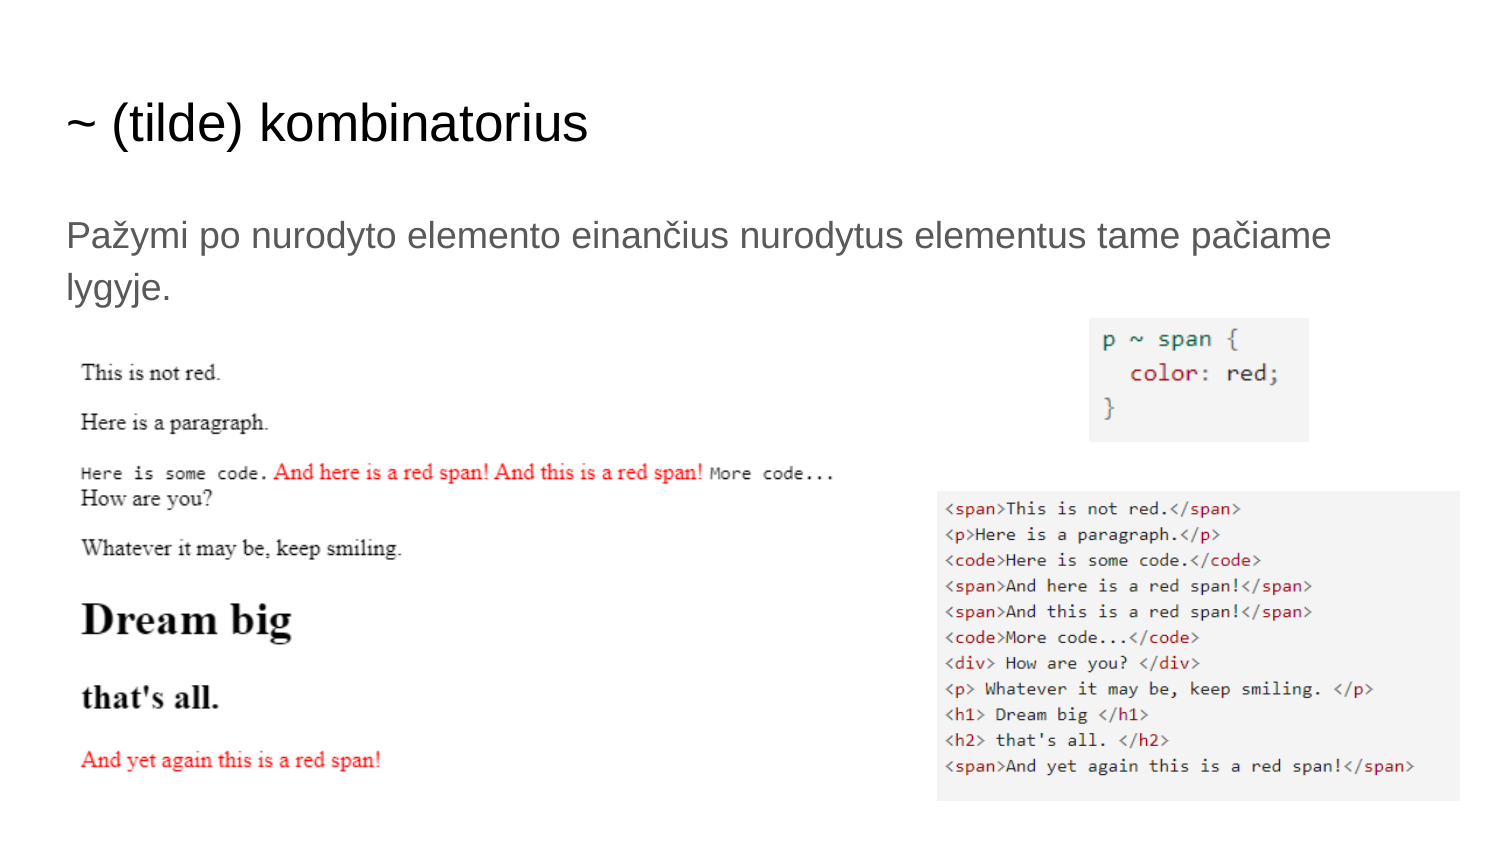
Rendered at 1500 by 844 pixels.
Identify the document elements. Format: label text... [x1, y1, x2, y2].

picture [937, 491, 1460, 801]
picture [1089, 317, 1309, 442]
picture [71, 348, 866, 815]
list Pažymi po nurodyto elemento einančius nurodytus elementus tame pačiame lygyje. [51, 189, 1449, 750]
title ~ (tilde) kombinatorius [51, 72, 1449, 167]
